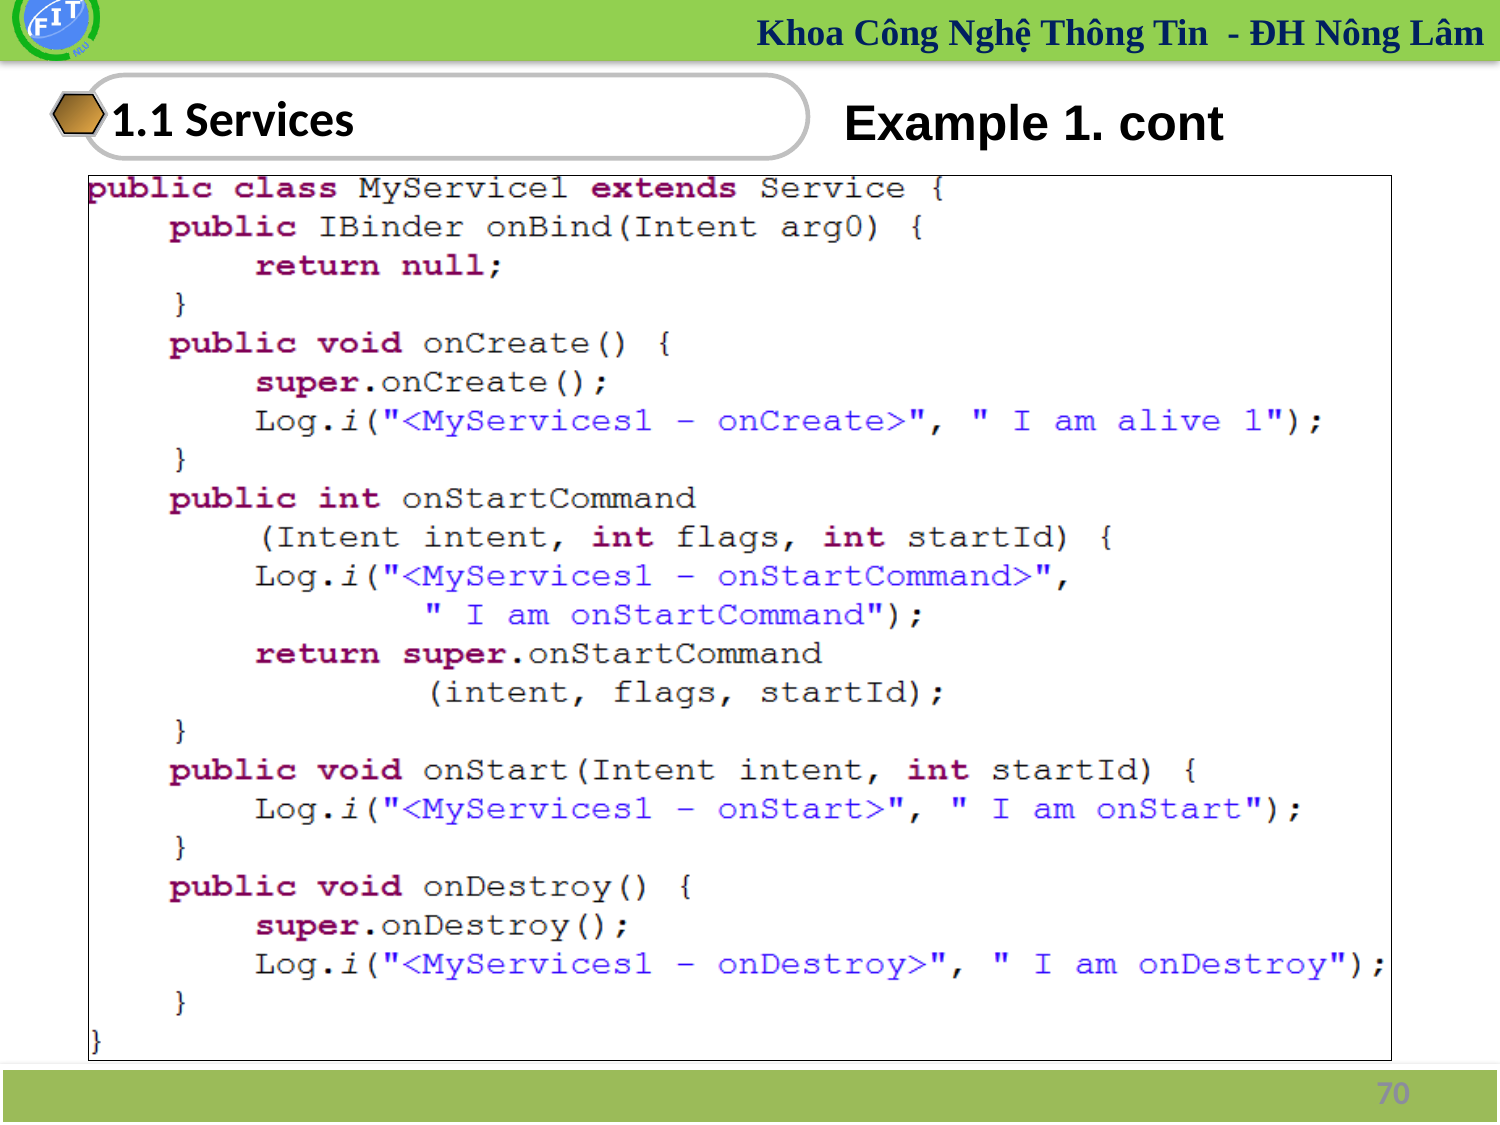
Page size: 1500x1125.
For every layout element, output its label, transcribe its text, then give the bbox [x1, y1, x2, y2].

picture [12, 0, 100, 61]
slide_number 70 [1074, 1060, 1425, 1121]
picture [88, 175, 1392, 1062]
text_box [49, 74, 809, 159]
text_box Example 1. cont [828, 82, 1240, 158]
